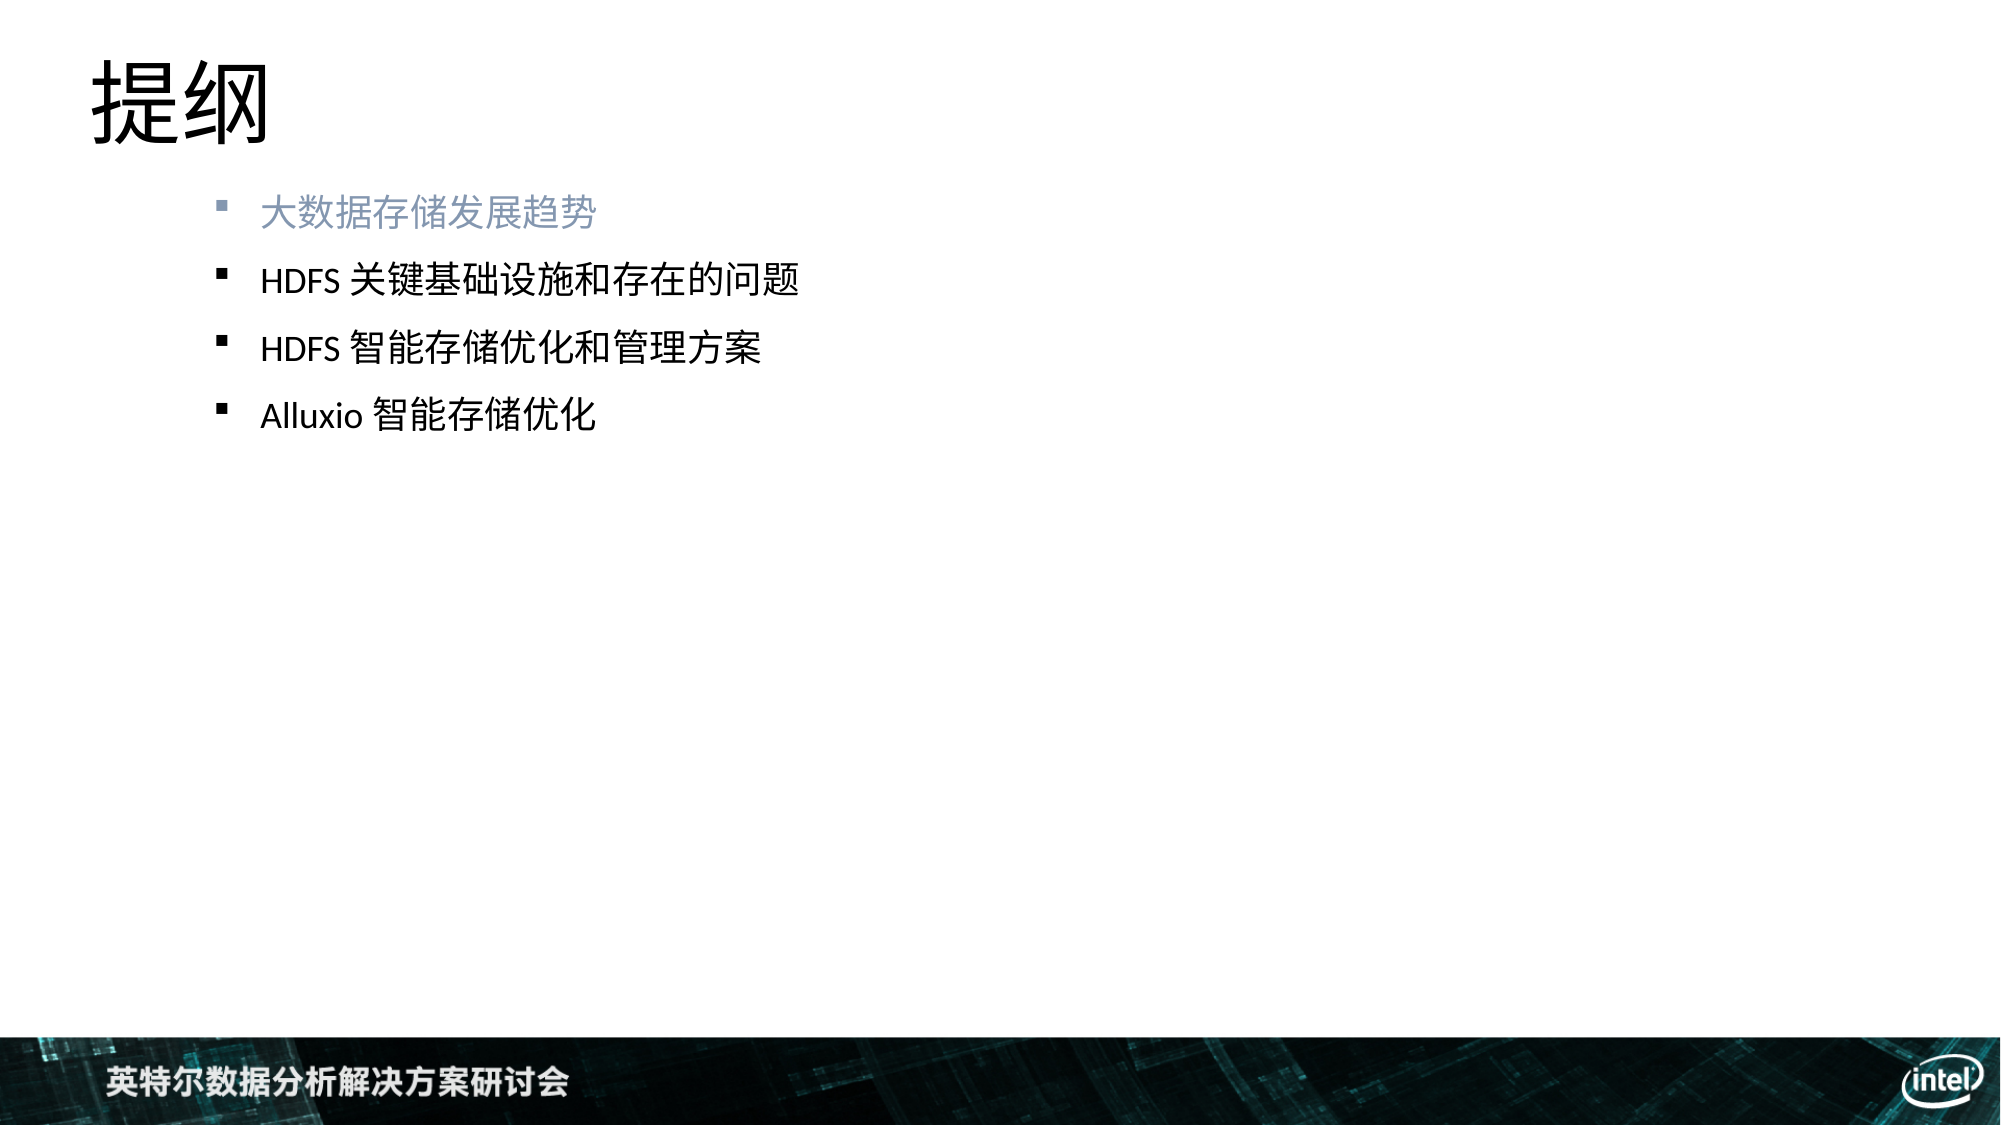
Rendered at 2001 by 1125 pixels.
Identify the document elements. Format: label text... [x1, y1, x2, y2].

text_box 大数据存储发展趋势 HDFS关键基础设施和存在的问题 HDFS智能存储优化和管理方案 Alluxio智能存储优化 [198, 158, 962, 444]
text_box 提纲 [74, 50, 1425, 194]
picture [0, 0, 2001, 1125]
